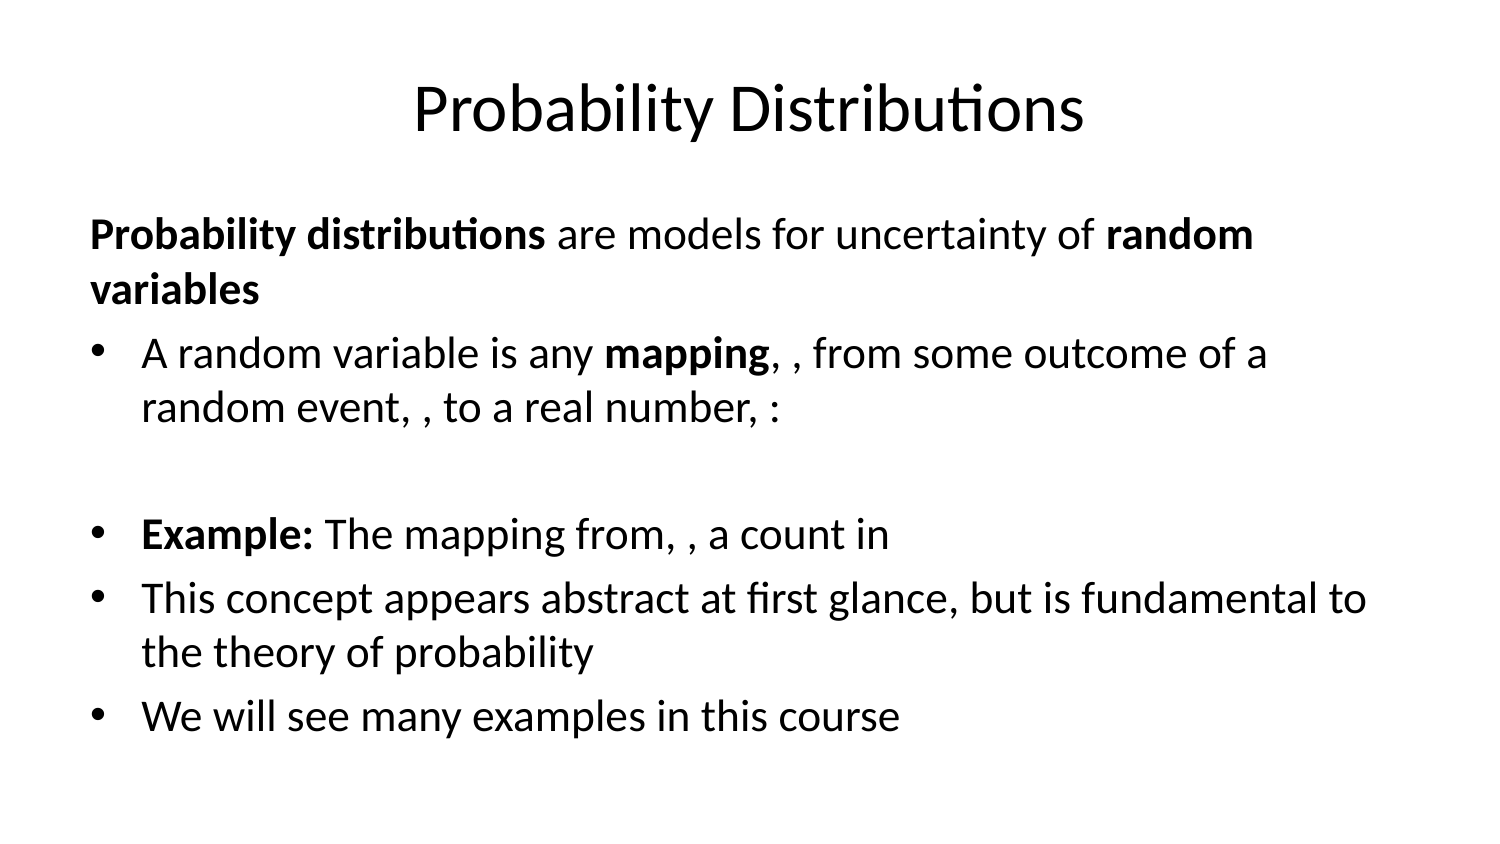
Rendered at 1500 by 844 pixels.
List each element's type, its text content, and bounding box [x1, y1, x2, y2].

title Probability Distributions [75, 33, 1425, 175]
